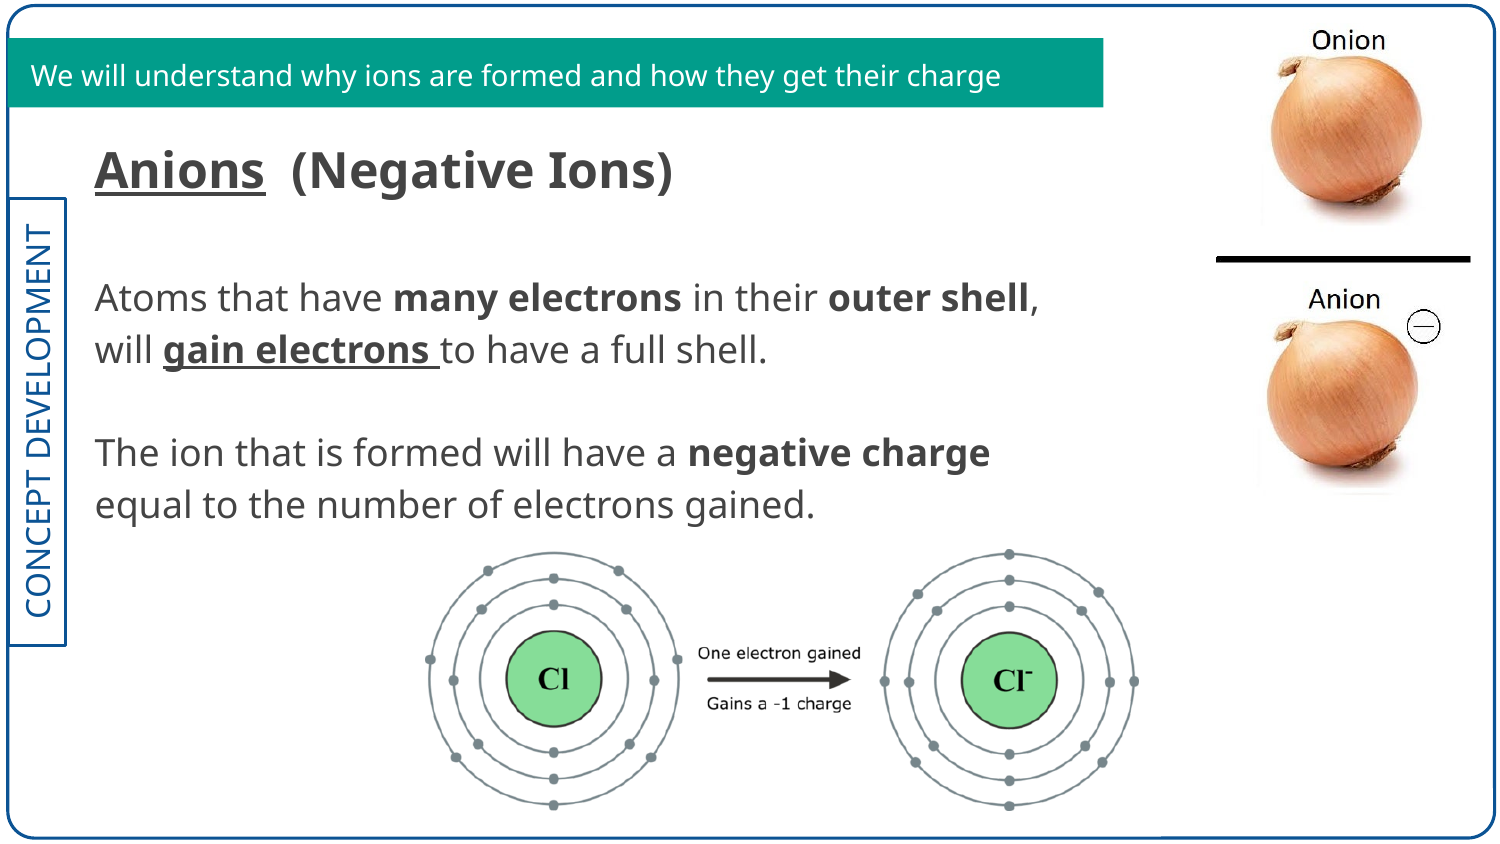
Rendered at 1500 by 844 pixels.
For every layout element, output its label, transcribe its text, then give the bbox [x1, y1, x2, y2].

list Anions (Negative Ions) Atoms that have many electrons in their outer shell, will gain electrons to have a full shell. The ion that is formed will have a negative charge equal to the number of electrons gained. [60, 114, 1097, 782]
picture [425, 548, 1139, 812]
picture [1215, 9, 1471, 509]
subtitle We will understand why ions are formed and how they get their charge [15, 43, 1097, 101]
